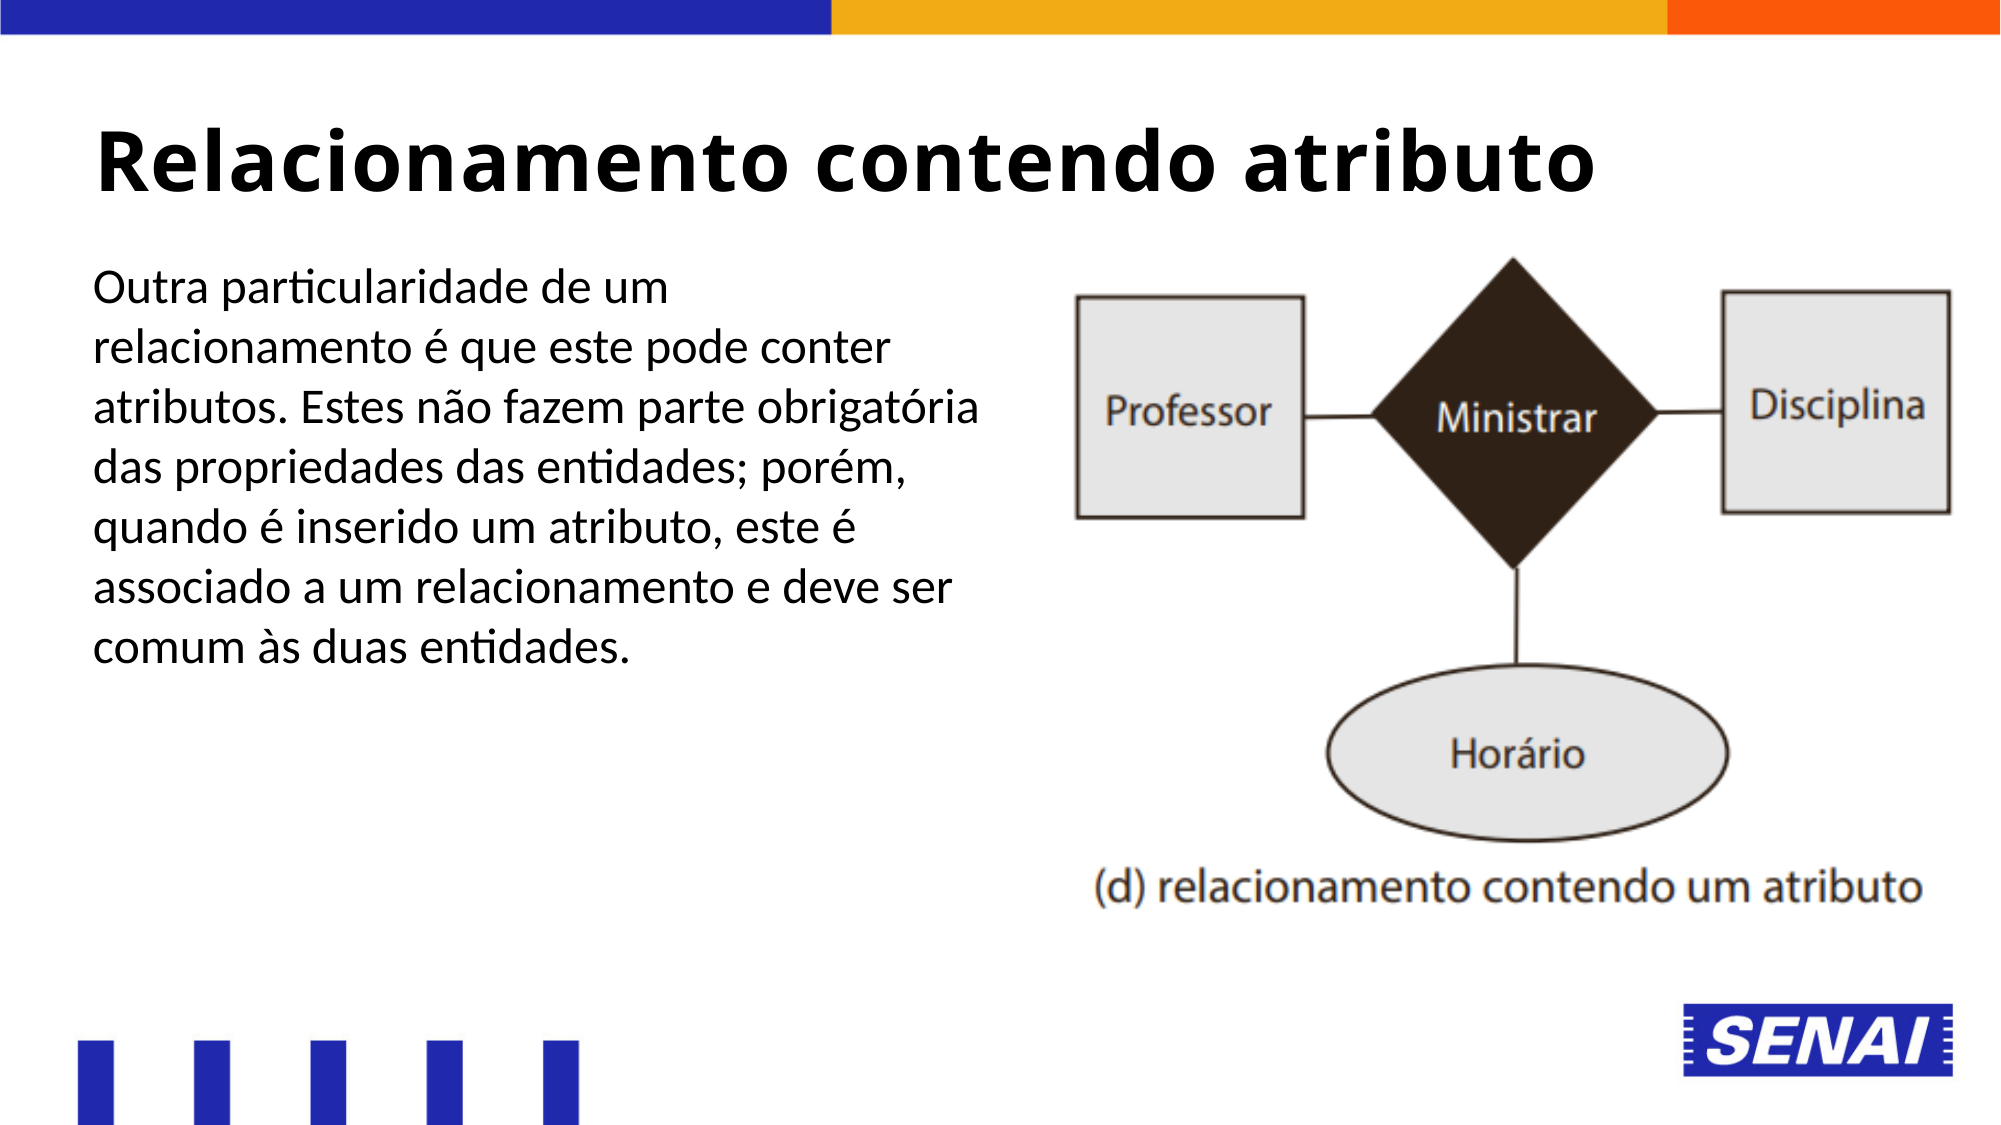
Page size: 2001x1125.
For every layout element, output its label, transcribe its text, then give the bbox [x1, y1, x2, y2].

text_box Outra particularidade de um relacionamento é que este pode conter atributos. Estes não fazem parte obrigatória das propriedades das entidades; porém, quando é inserido um atributo, este é associado a um relacionamento e deve ser comum às duas entidades. [93, 253, 1000, 674]
picture [0, 0, 2001, 1125]
text_box Relacionamento contendo atributo [94, 108, 1907, 209]
